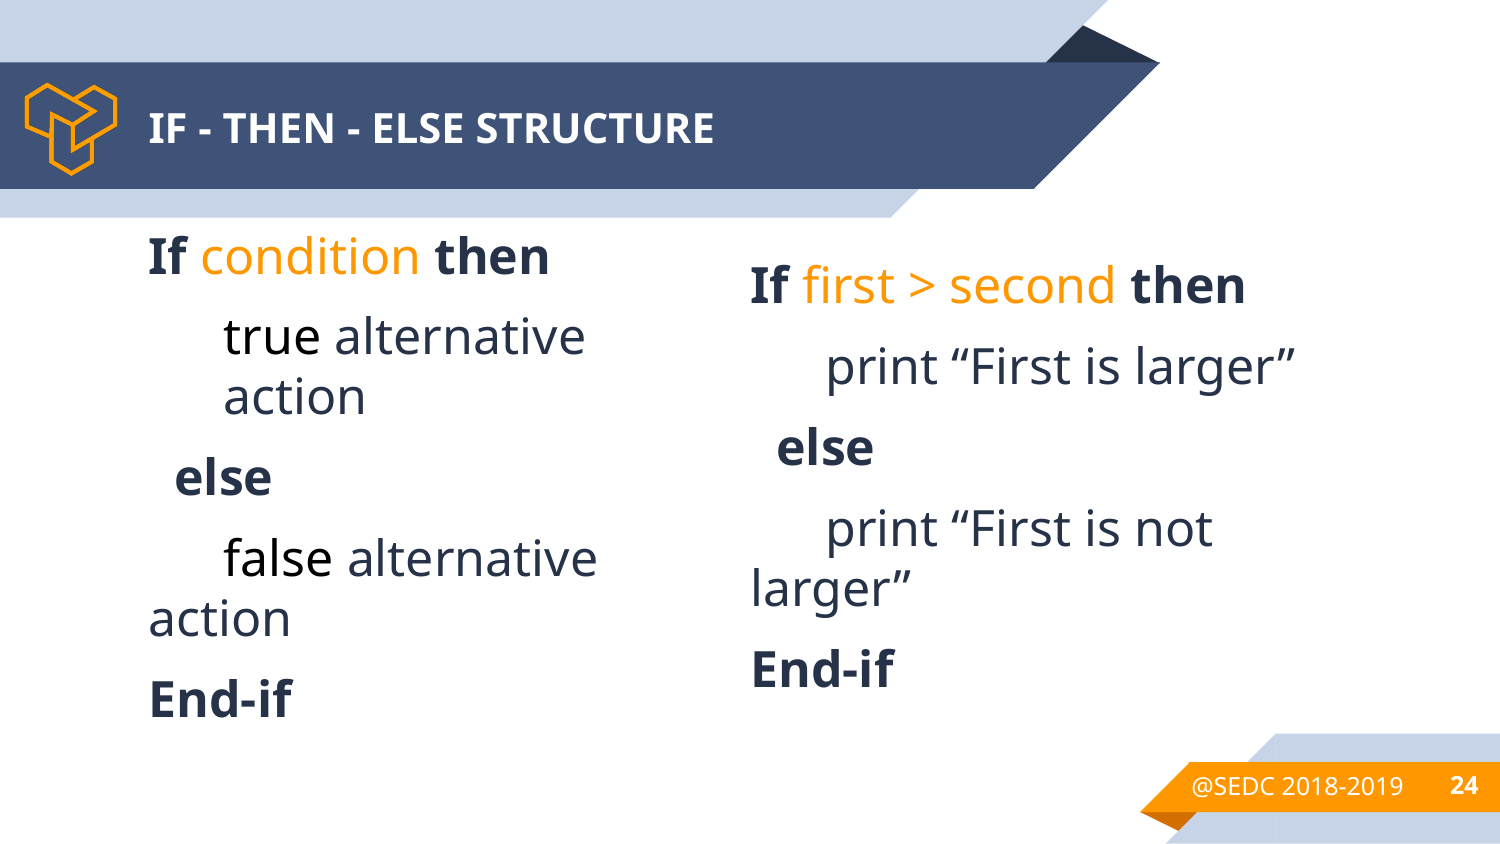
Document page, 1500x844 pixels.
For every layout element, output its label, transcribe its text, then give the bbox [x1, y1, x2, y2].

list If first > second then print “First is larger” else print “First is not larger” End-if [735, 217, 1320, 734]
picture [21, 77, 121, 177]
list If condition then true alternative action else false alternative action End-if [133, 217, 718, 734]
slide_number 24 [1445, 760, 1494, 813]
title IF - THEN - ELSE STRUCTURE [133, 64, 1035, 190]
text_box @SEDC 2018-2019 [1176, 755, 1445, 839]
